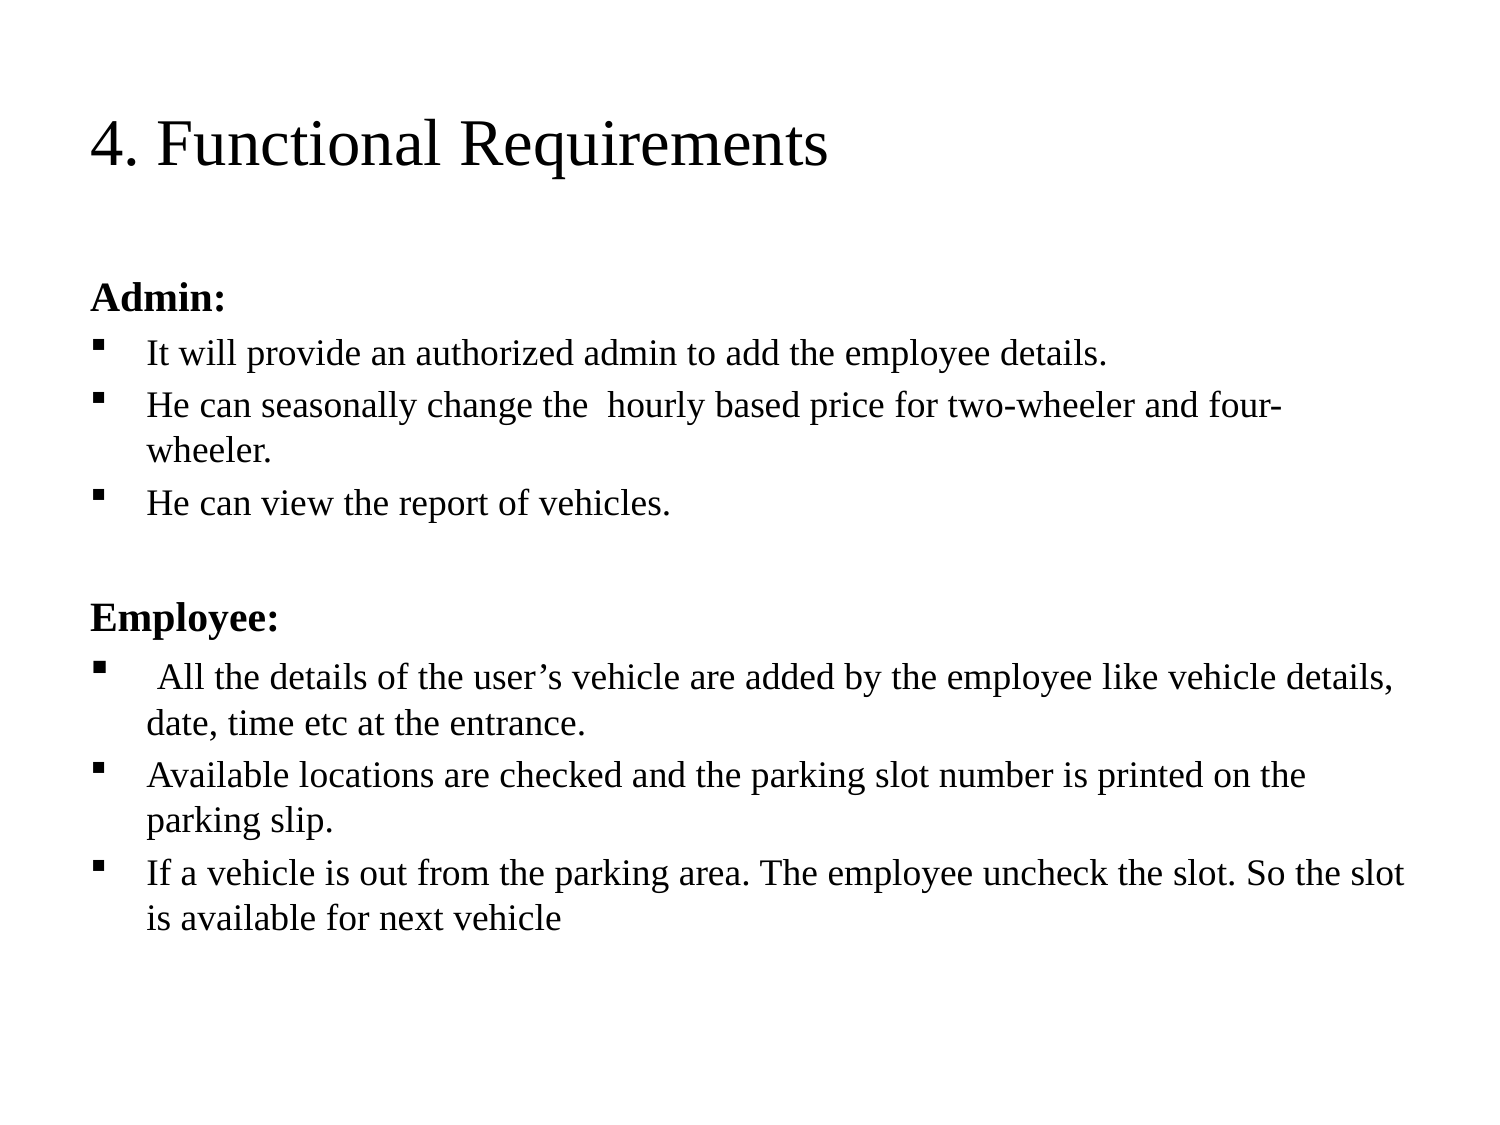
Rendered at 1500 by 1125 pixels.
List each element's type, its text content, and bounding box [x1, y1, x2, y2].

list Admin: It will provide an authorized admin to add the employee details. He can seasonally change the hourly based price for two-wheeler and four-wheeler. He can view the report of vehicles. Employee: All the details of the user’s vehicle are added by the employee like vehicle details, date, time etc at the entrance. Available locations are checked and the parking slot number is printed on the parking slip. If a vehicle is out from the parking area. The employee uncheck the slot. So the slot is available for next vehicle [75, 262, 1425, 1005]
title 4. Functional Requirements [75, 45, 1425, 233]
